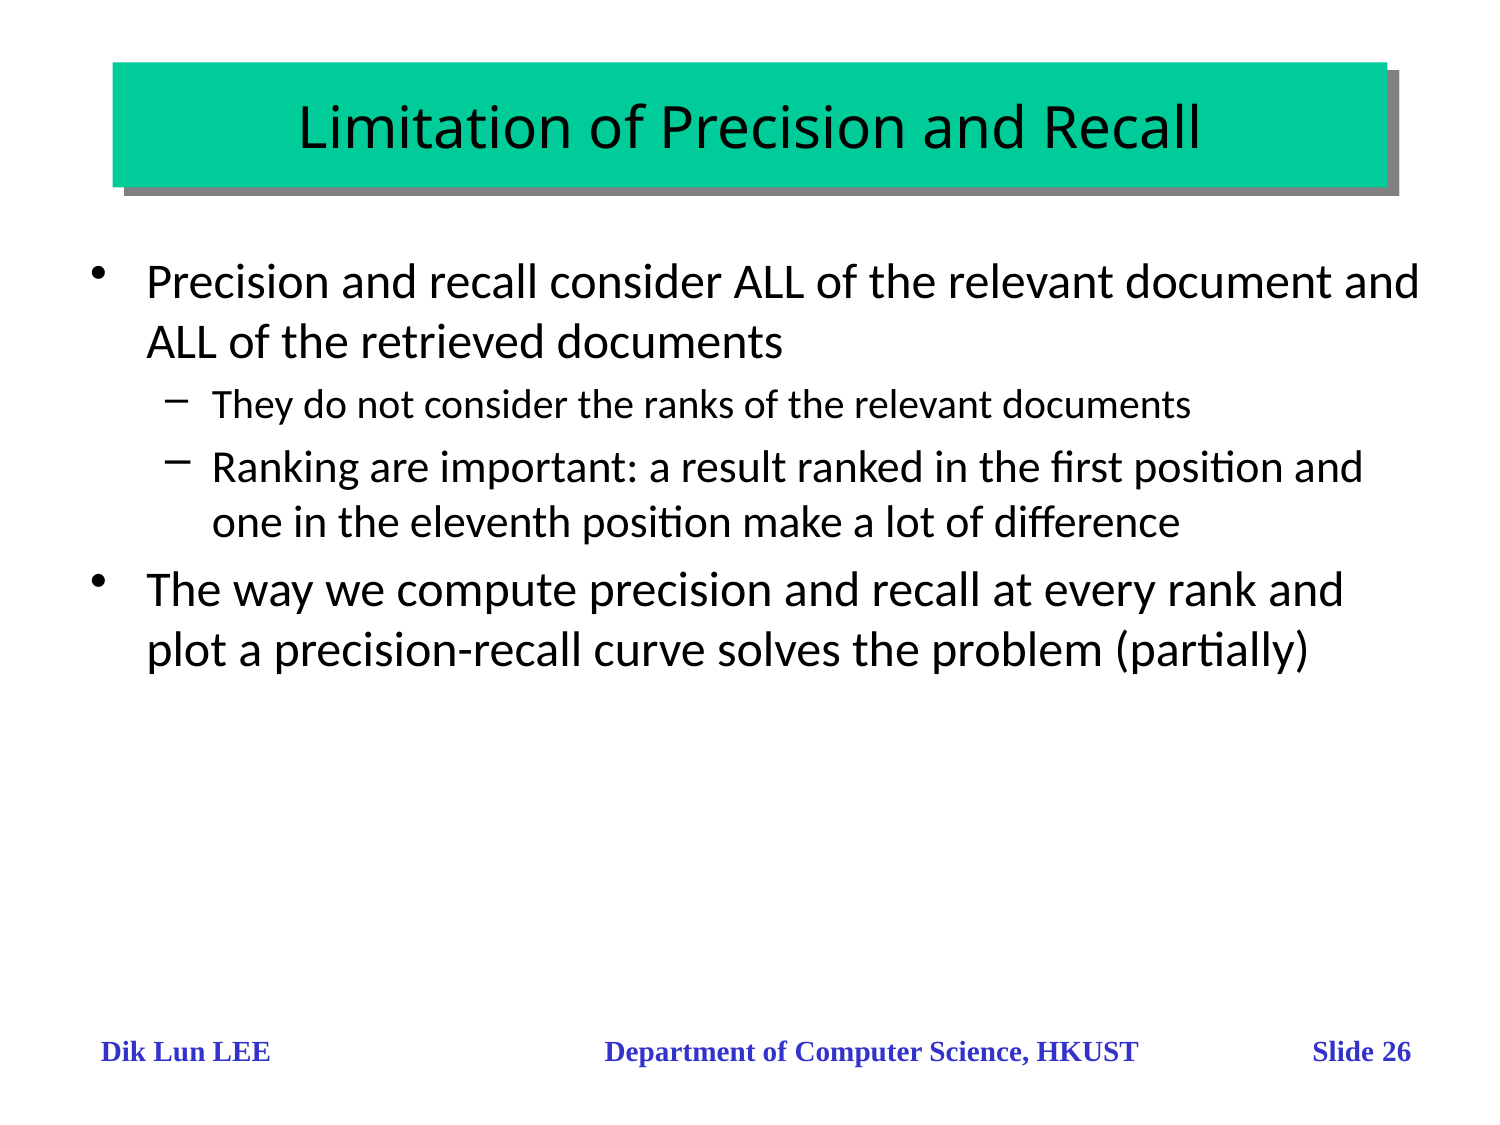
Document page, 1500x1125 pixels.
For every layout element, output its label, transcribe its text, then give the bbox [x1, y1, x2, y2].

list Precision and recall consider ALL of the relevant document and ALL of the retrieved documents They do not consider the ranks of the relevant documents Ranking are important: a result ranked in the first position and one in the eleventh position make a lot of difference The way we compute precision and recall at every rank and plot a precision-recall curve solves the problem (partially) [75, 241, 1438, 972]
title Limitation of Precision and Recall [112, 62, 1388, 188]
text_box Dik Lun LEE Department of Computer Science, HKUST Slide 26 [74, 1024, 1438, 1100]
